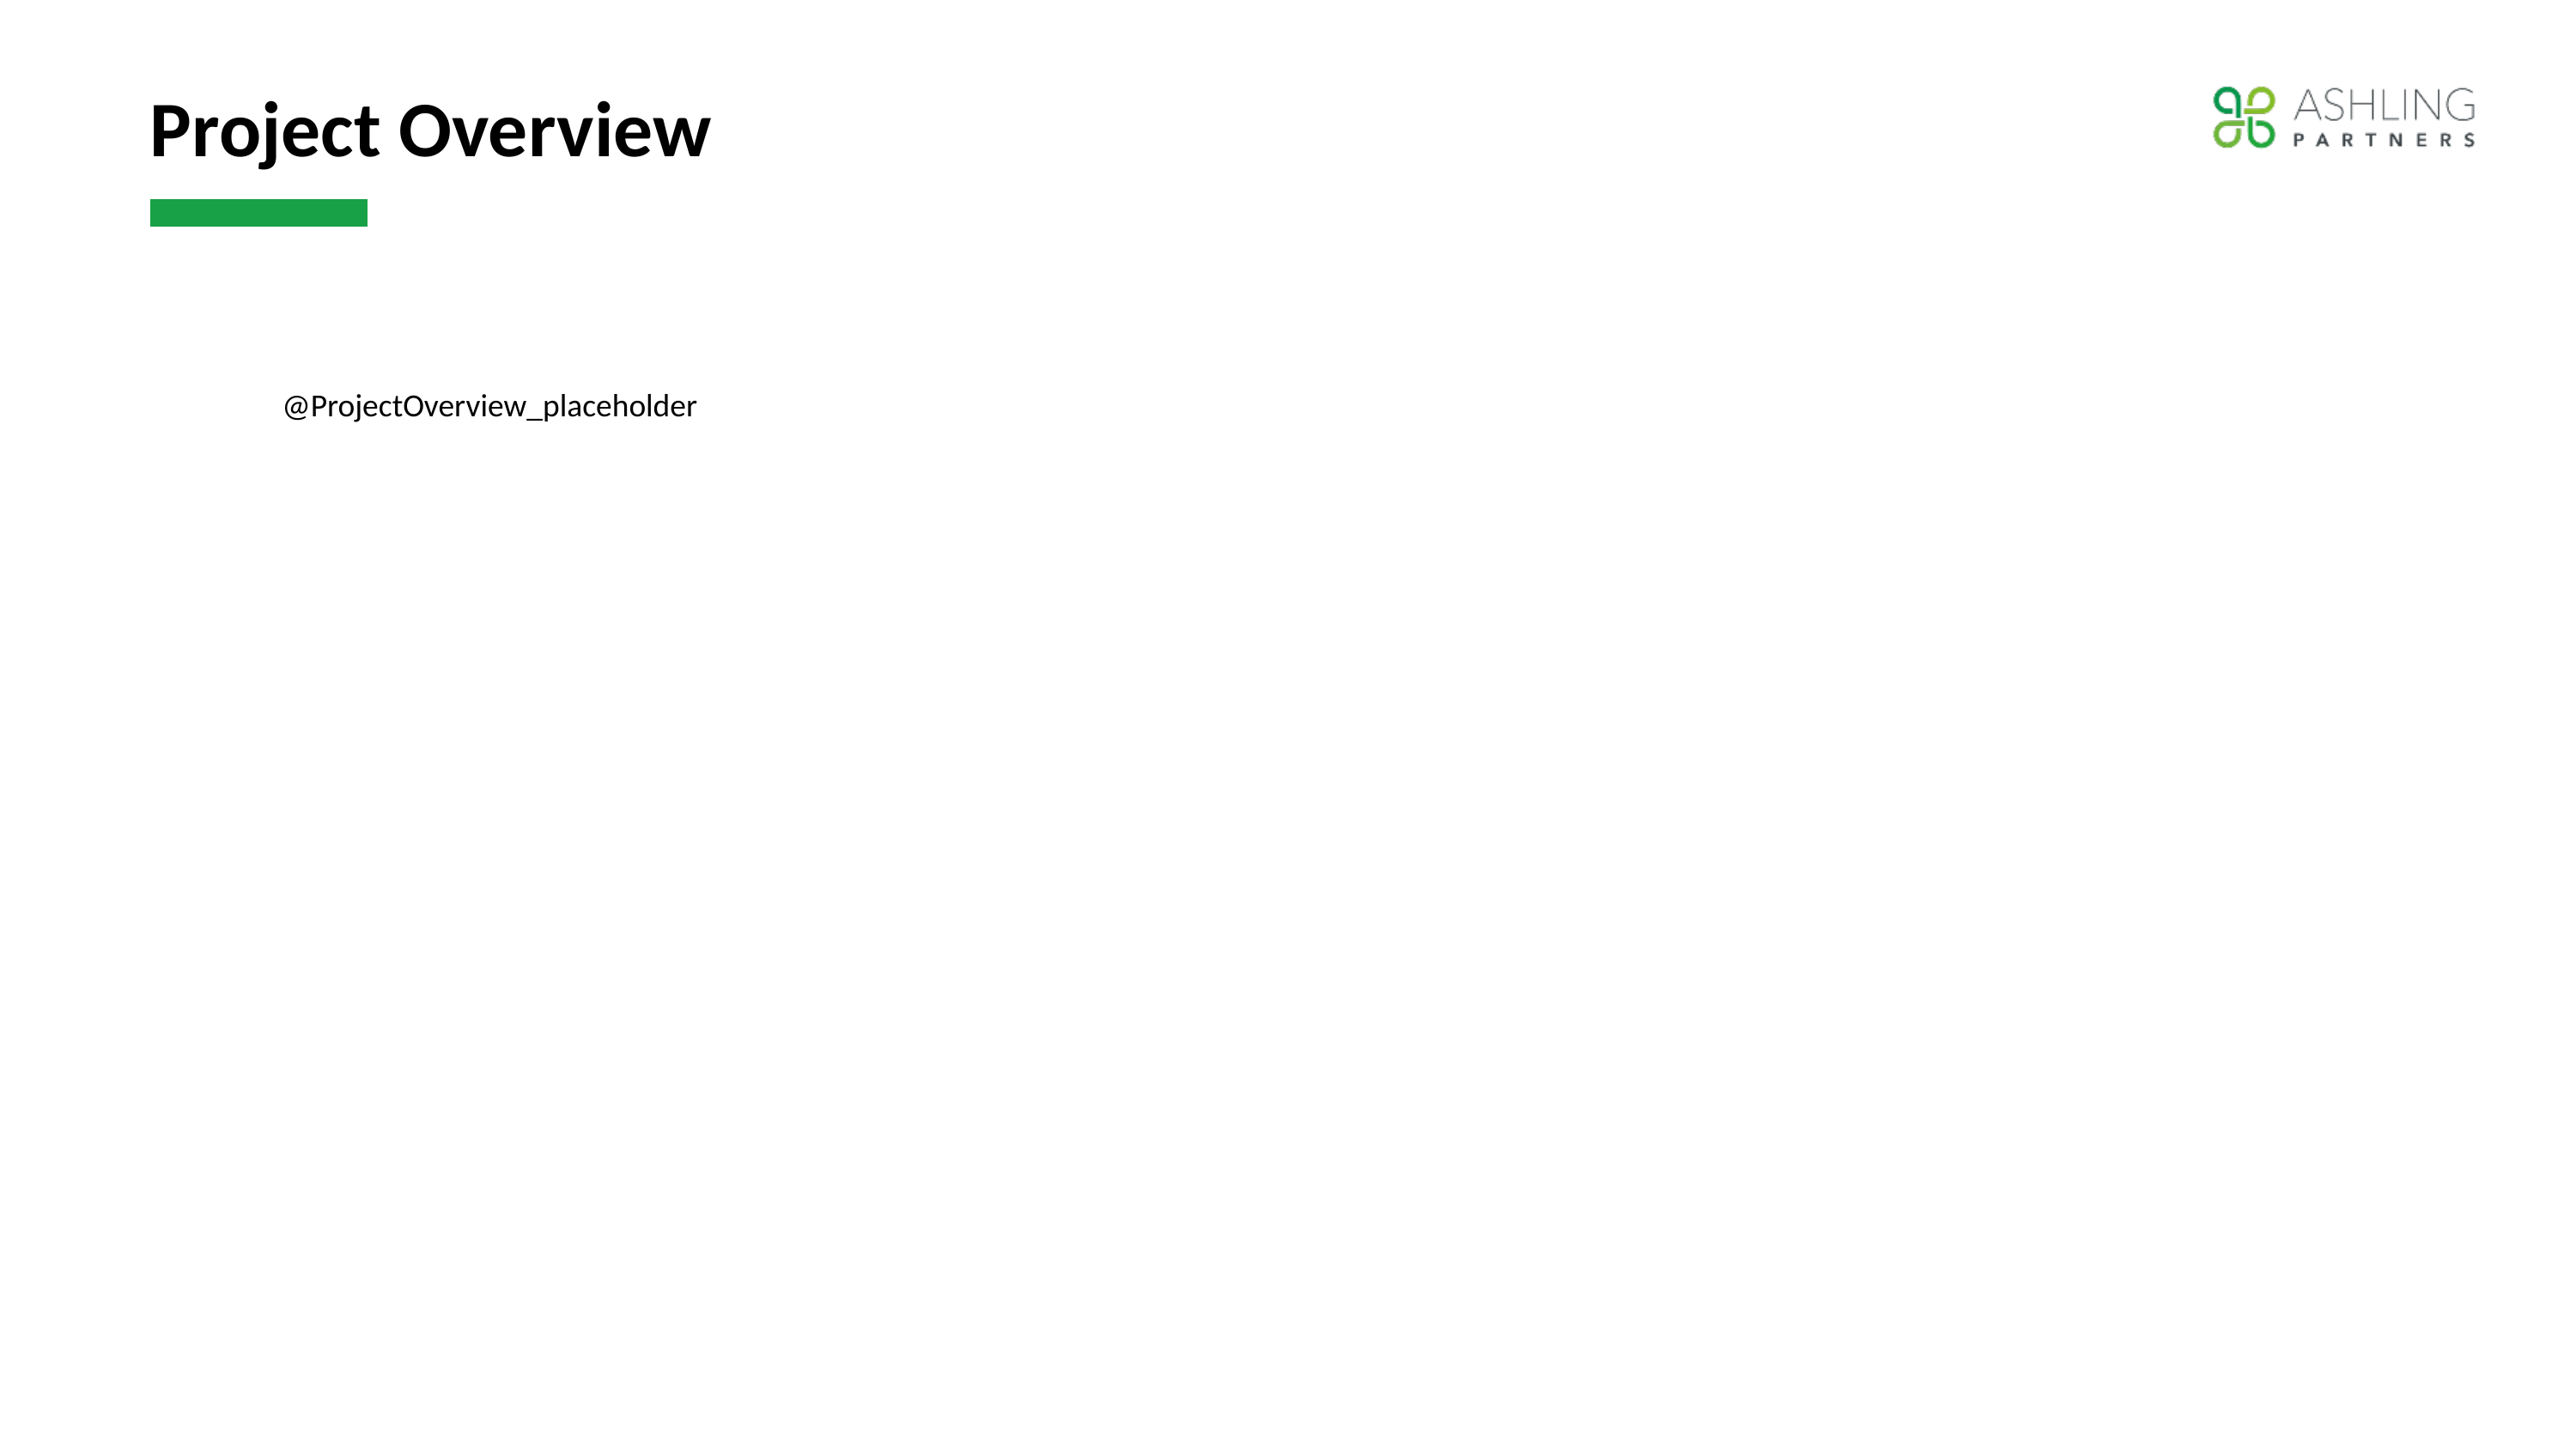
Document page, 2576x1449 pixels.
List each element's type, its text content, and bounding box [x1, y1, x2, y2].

text_box @ProjectOverview_placeholder [269, 378, 2219, 1241]
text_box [149, 198, 368, 227]
text_box [2190, 60, 2499, 174]
text_box Project Overview [149, 77, 2397, 173]
